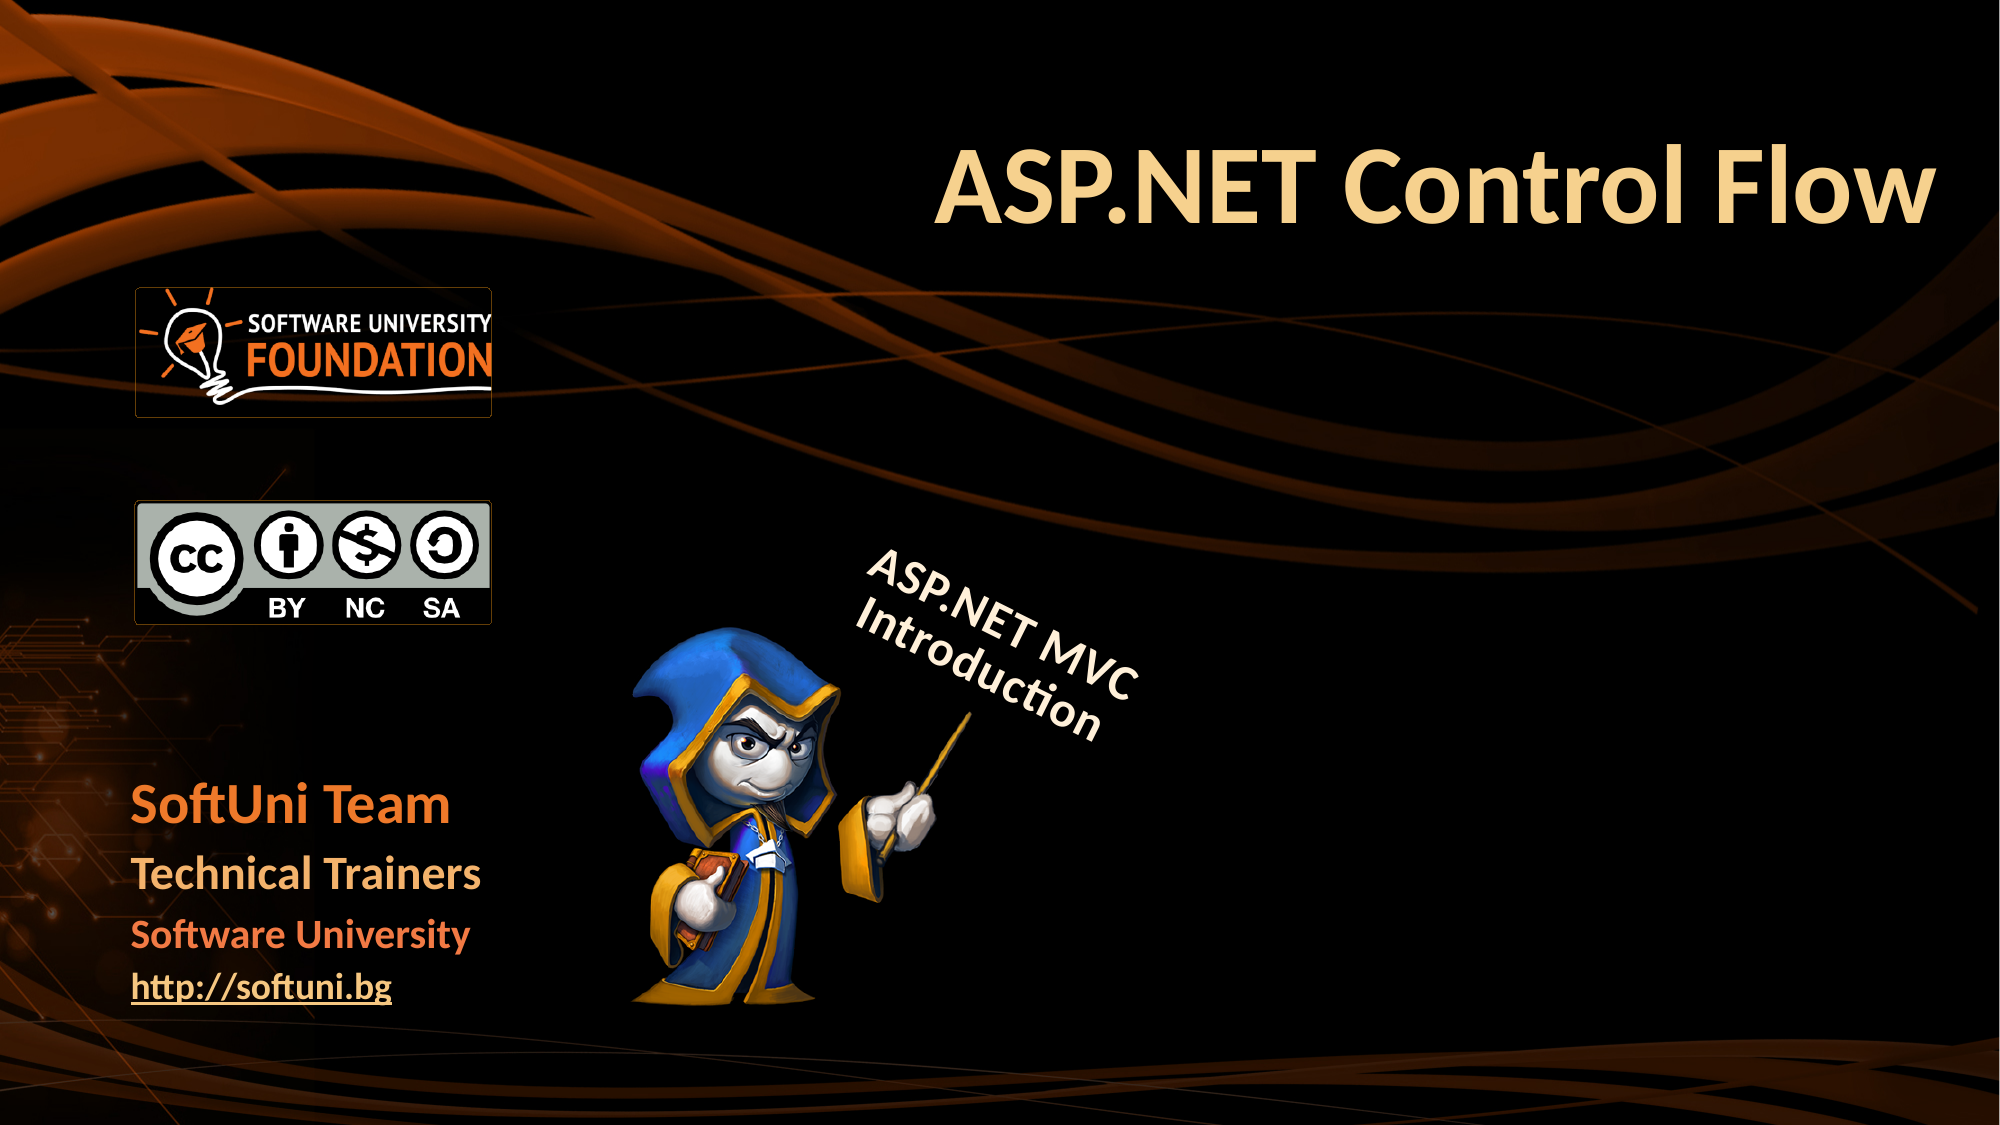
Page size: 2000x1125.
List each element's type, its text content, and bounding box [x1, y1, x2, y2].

list Software University [124, 898, 624, 954]
list http://softuni.bg [124, 954, 648, 1013]
list Technical Trainers [124, 832, 624, 898]
text_box ASP.NET MVC Introduction [822, 523, 1163, 772]
title ASP.NET Control Flow [493, 90, 1938, 283]
picture [0, 0, 2000, 1125]
list SoftUni Team [124, 755, 624, 832]
